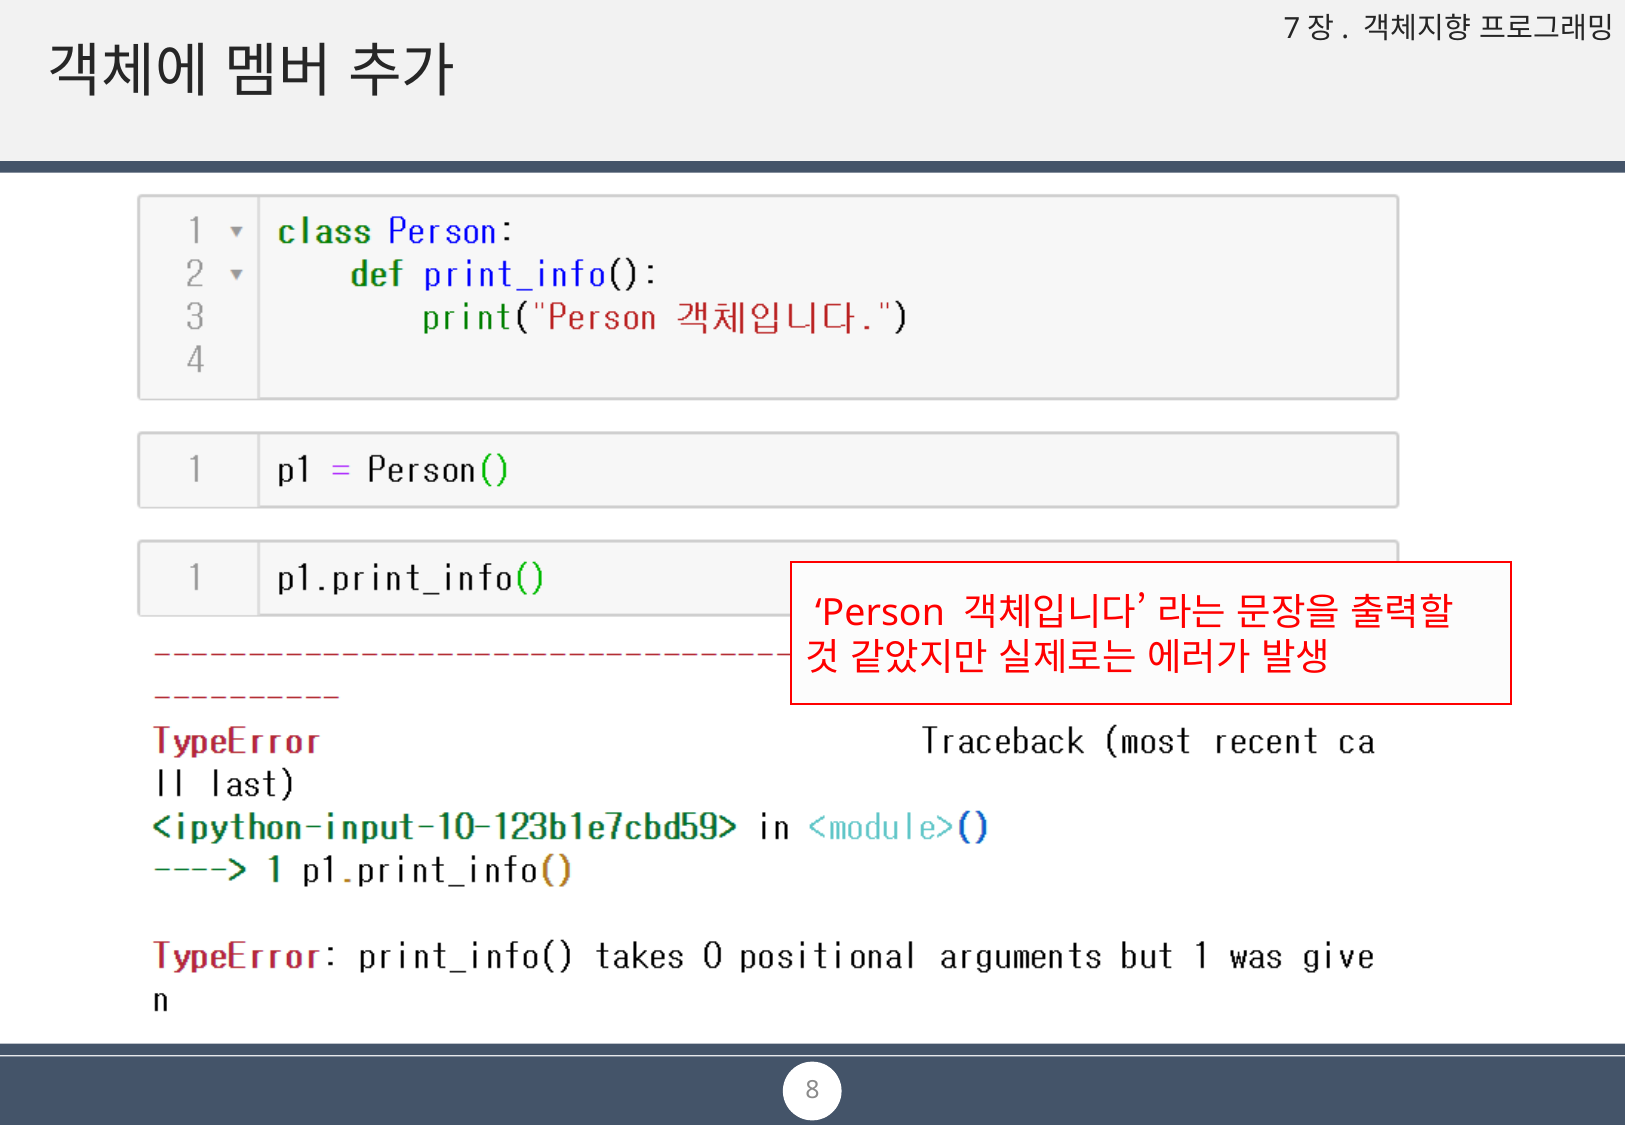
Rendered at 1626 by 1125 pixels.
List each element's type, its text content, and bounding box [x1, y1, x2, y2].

slide_number 8 [629, 1061, 996, 1121]
text_box ‘Person 객체입니다’ 라는 문장을 출력할 것 같았지만 실제로는 에러가 발생 [1410, 561, 1512, 705]
title 객체에 멤버 추가 [32, 30, 1592, 114]
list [127, 187, 1410, 1032]
